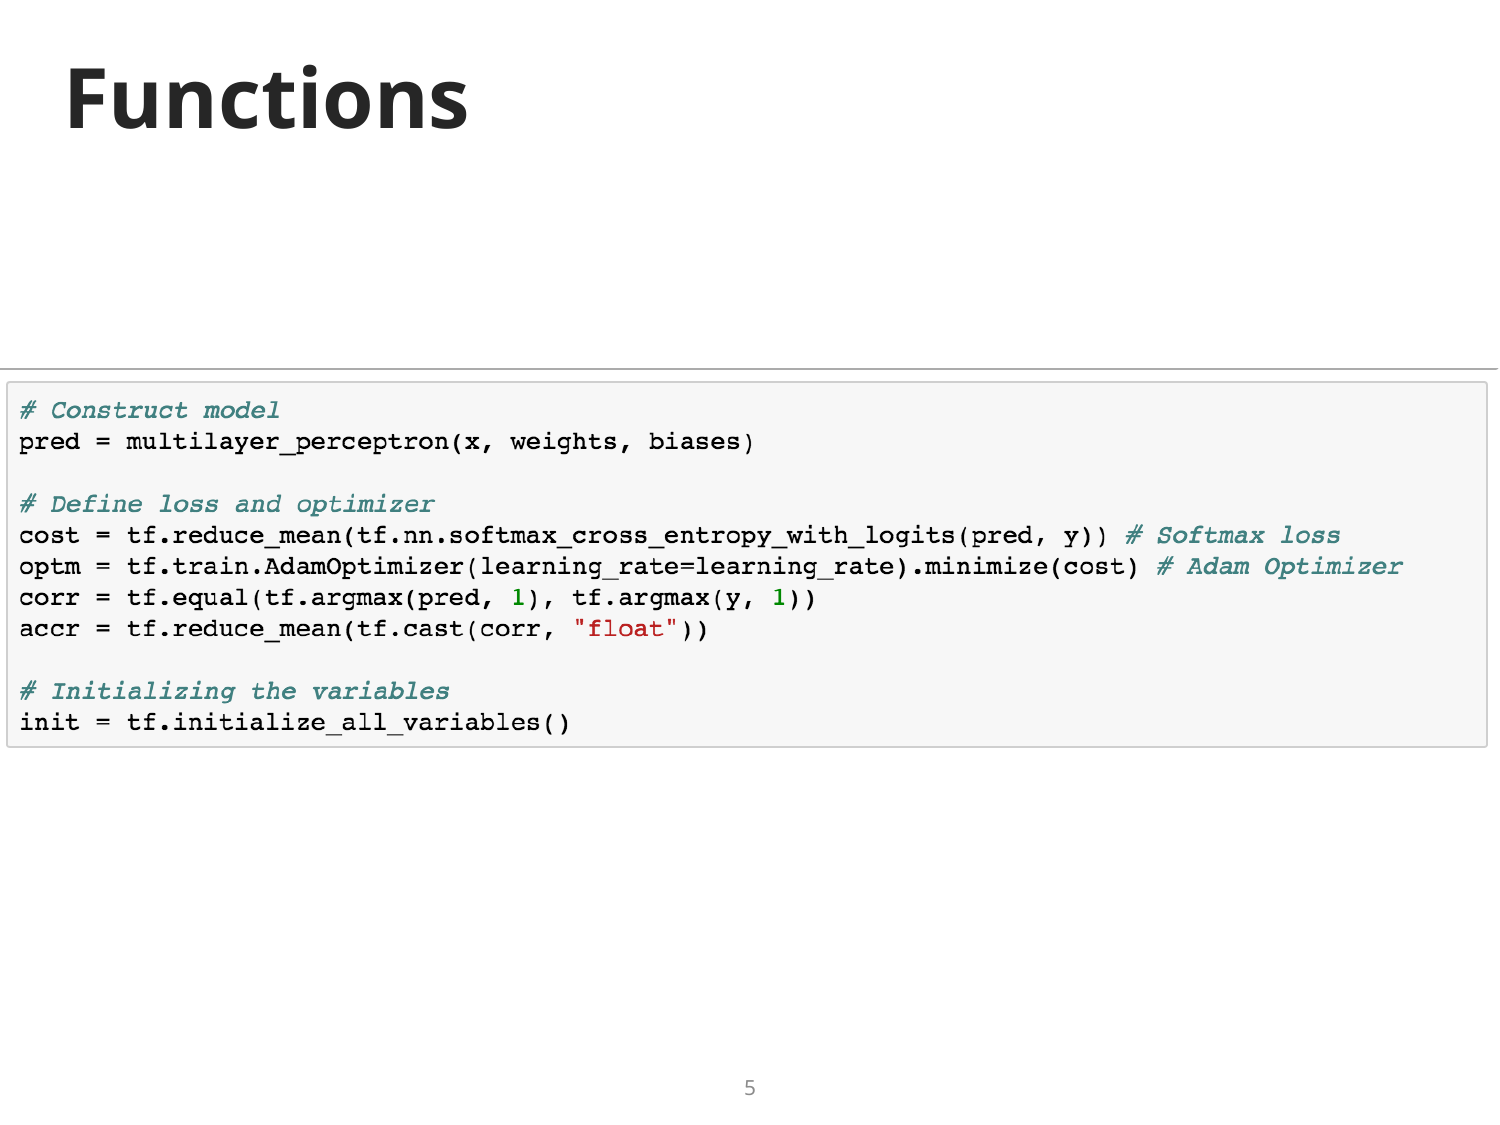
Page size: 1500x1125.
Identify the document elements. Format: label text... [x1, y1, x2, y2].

slide_number 5 [575, 1058, 925, 1119]
picture [0, 368, 1500, 757]
title Functions [48, 41, 1456, 149]
